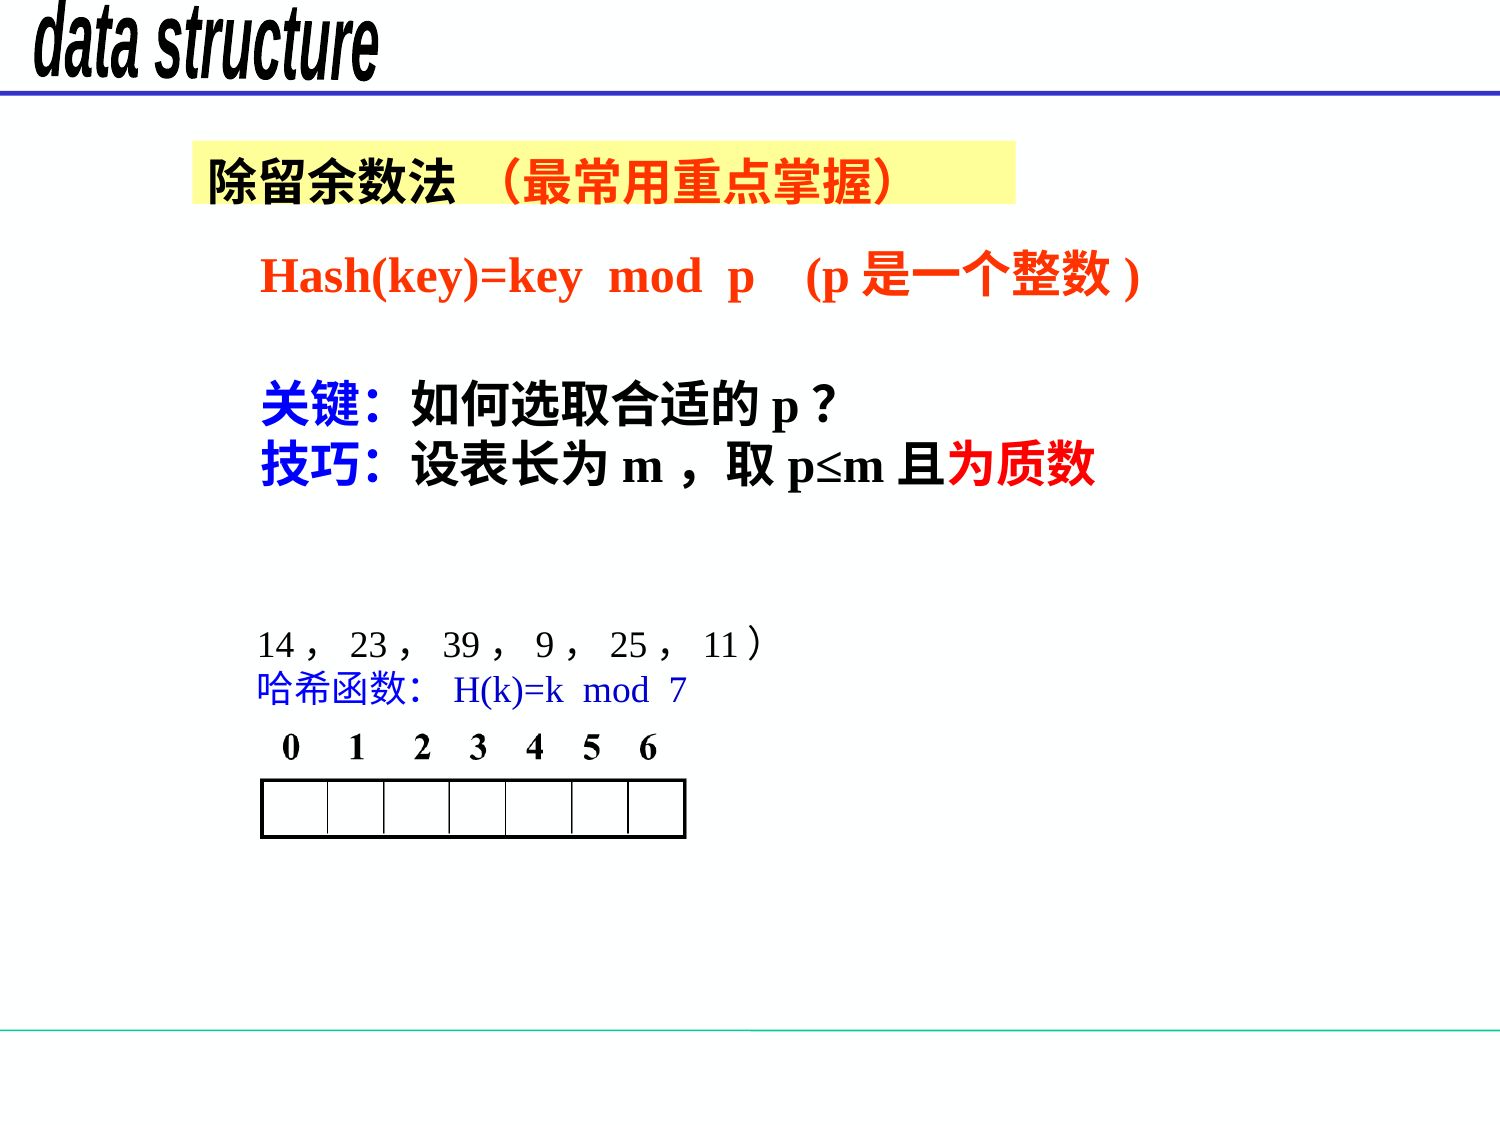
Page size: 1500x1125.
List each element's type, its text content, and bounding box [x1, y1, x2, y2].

text_box Hash(key)=key mod p (p是一个整数) 关键：如何选取合适的p？ 技巧：设表长为m，取p≤m且为质数 [245, 234, 1264, 560]
text_box 除留余数法 （最常用重点掌握） [192, 140, 1016, 205]
text_box 14，23，39，9，25，11） 哈希函数：H(k)=k mod 7 [242, 612, 1282, 763]
picture [258, 711, 693, 840]
